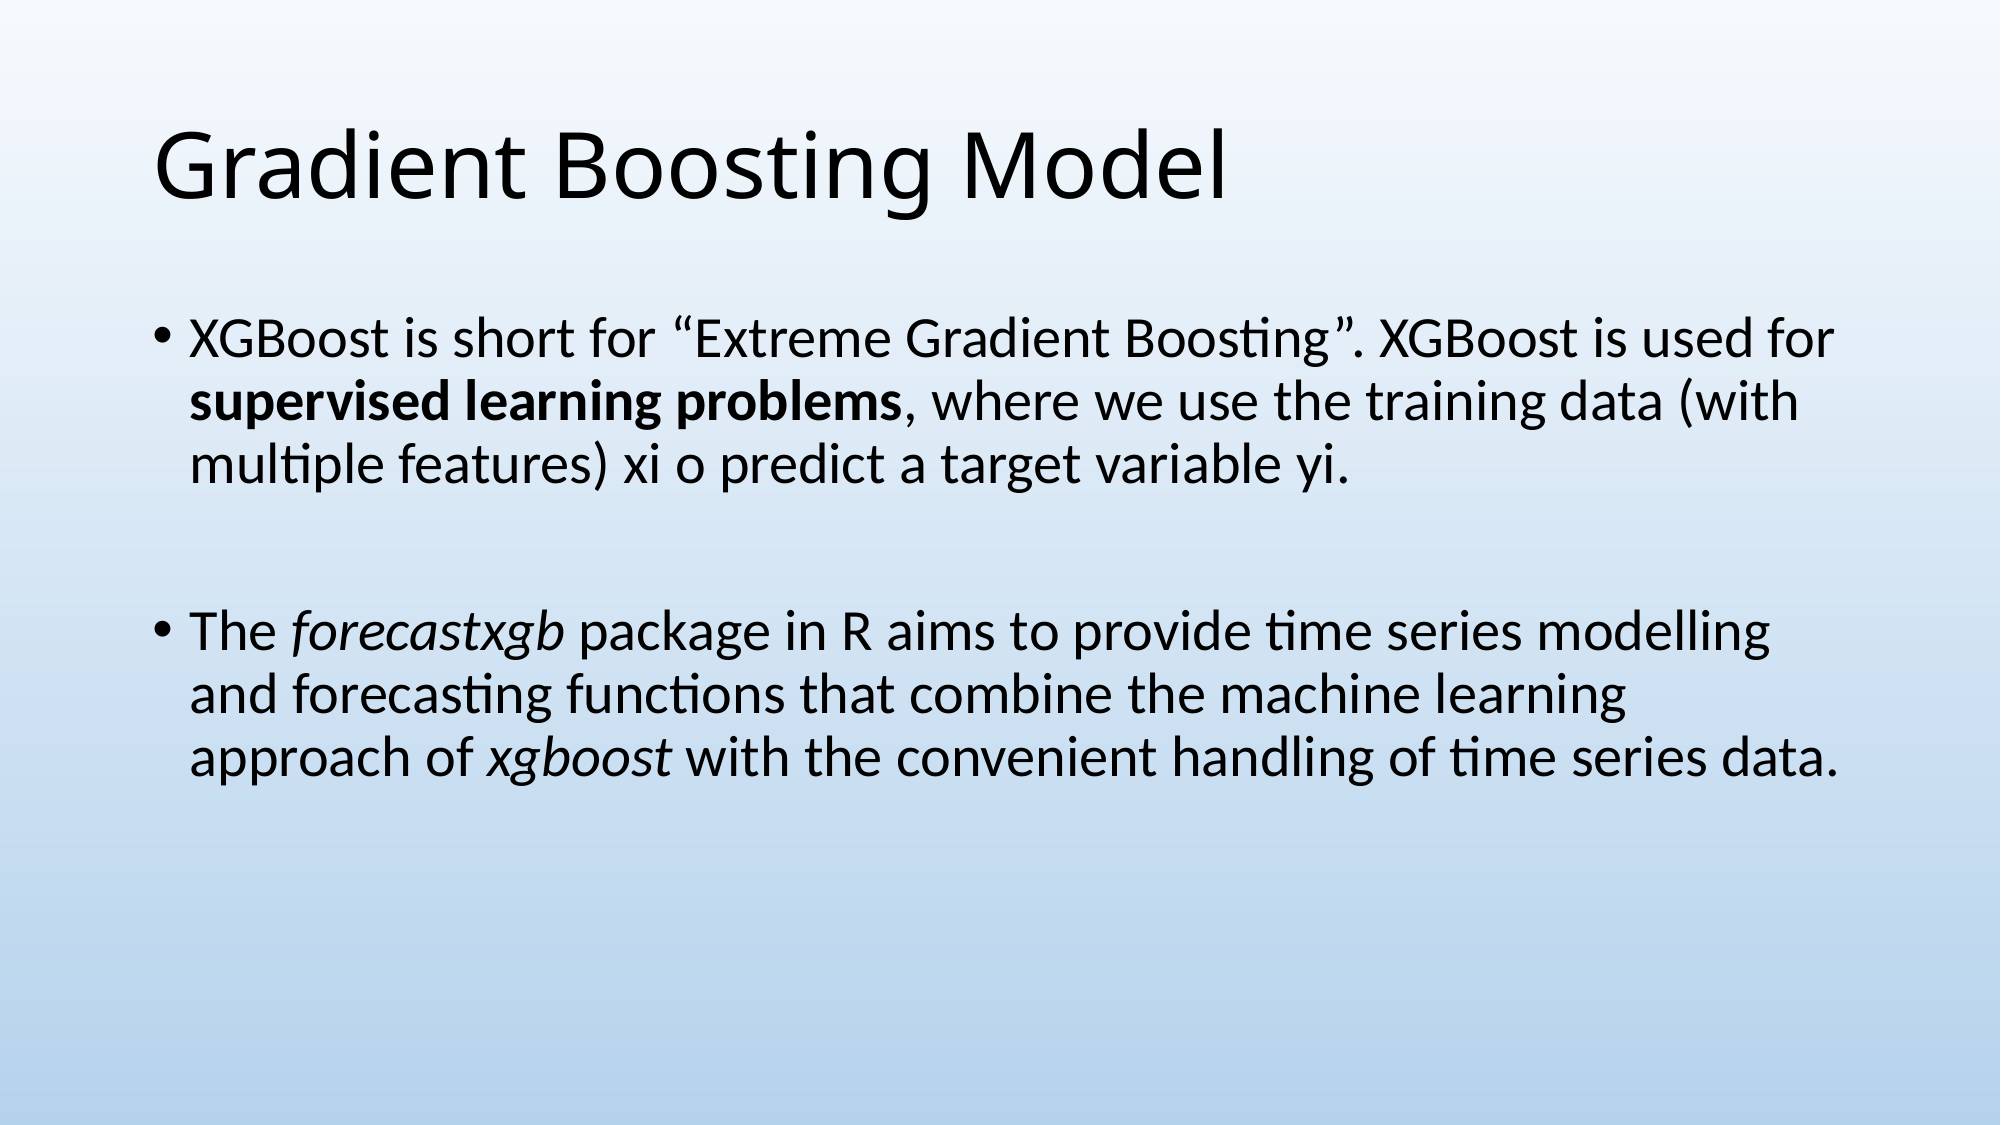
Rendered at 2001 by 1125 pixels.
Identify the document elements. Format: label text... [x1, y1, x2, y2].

title Gradient Boosting Model [137, 59, 1863, 278]
list XGBoost is short for “Extreme Gradient Boosting”. XGBoost is used for supervised learning problems, where we use the training data (with multiple features) xi o predict a target variable yi. The forecastxgb package in R aims to provide time series modelling and forecasting functions that combine the machine learning approach of xgboost with the convenient handling of time series data. [137, 299, 1863, 1014]
